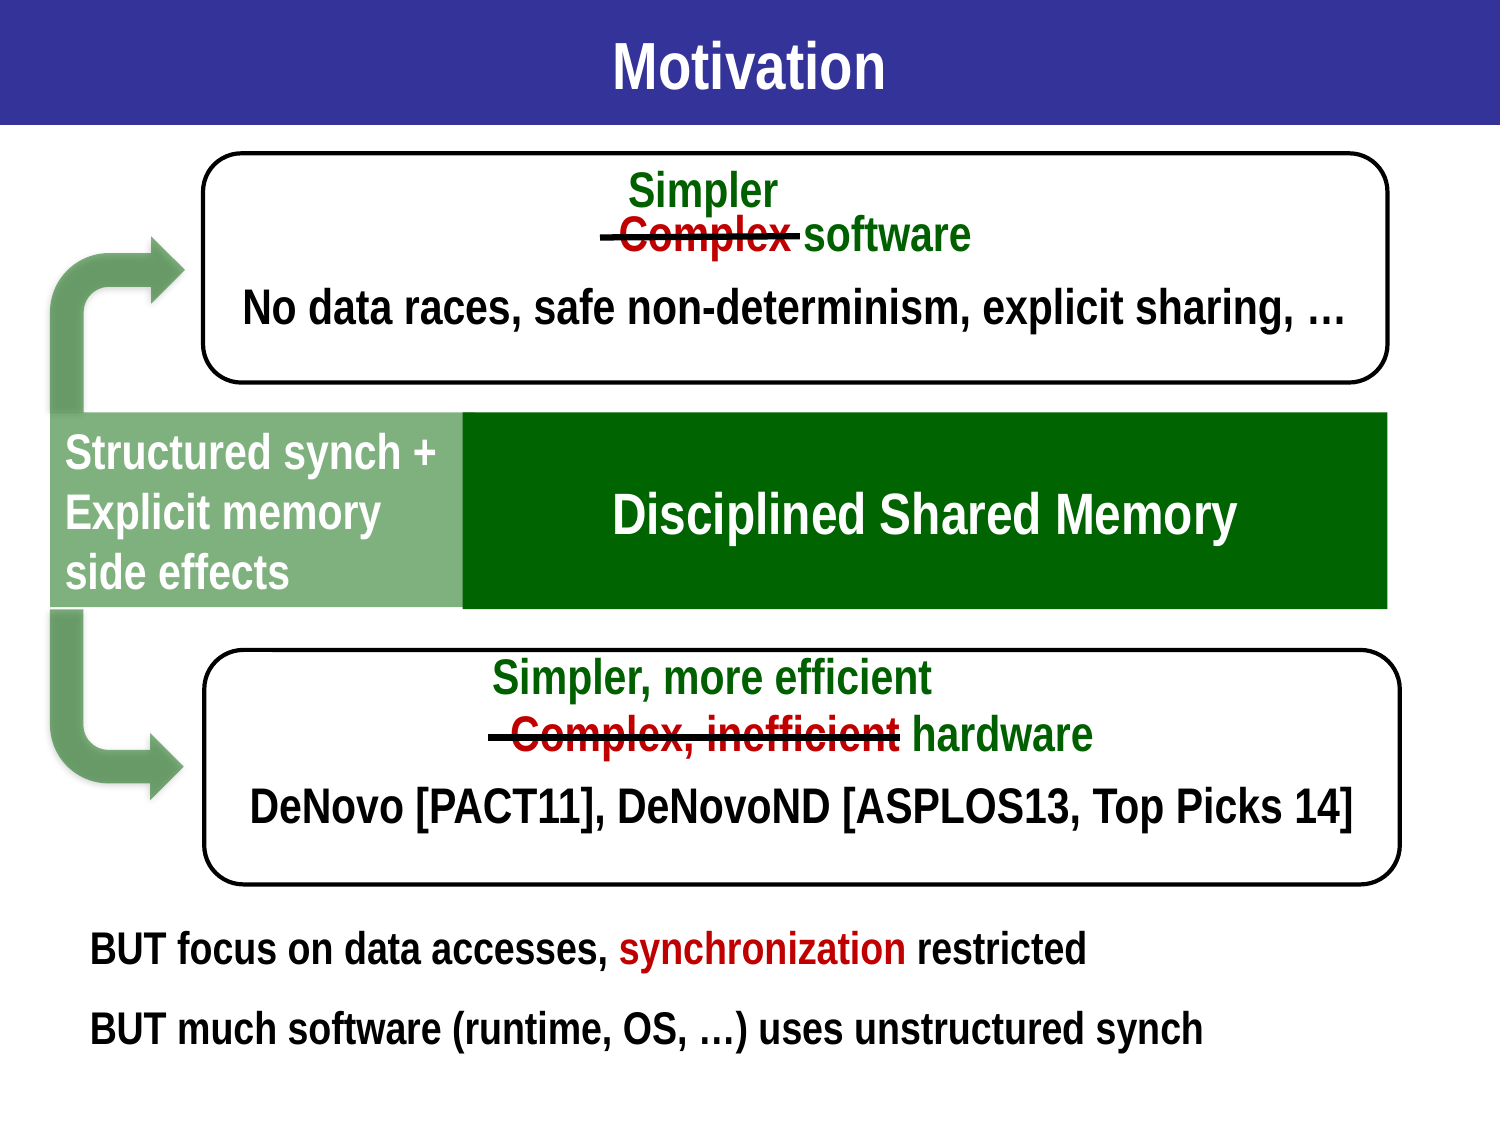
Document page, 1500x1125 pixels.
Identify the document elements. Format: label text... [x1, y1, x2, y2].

title Motivation [0, 0, 1500, 125]
text_box Disciplined Shared Memory [460, 410, 1390, 611]
text_box Complex, inefficient hardware DeNovo [PACT11], DeNovoND [ASPLOS13, Top Picks 14] [202, 647, 1402, 887]
text_box Simpler, more efficient [477, 637, 948, 713]
text_box BUT focus on data accesses, synchronization restricted BUT much software (runtime, OS, …) uses unstructured synch [74, 911, 1425, 1061]
text_box Simpler [613, 149, 794, 225]
text_box Complex software No data races, safe non-determinism, explicit sharing, … [200, 151, 1390, 385]
text_box [49, 235, 185, 414]
text_box Structured synch + Explicit memory side effects [50, 412, 475, 608]
text_box [49, 608, 185, 801]
